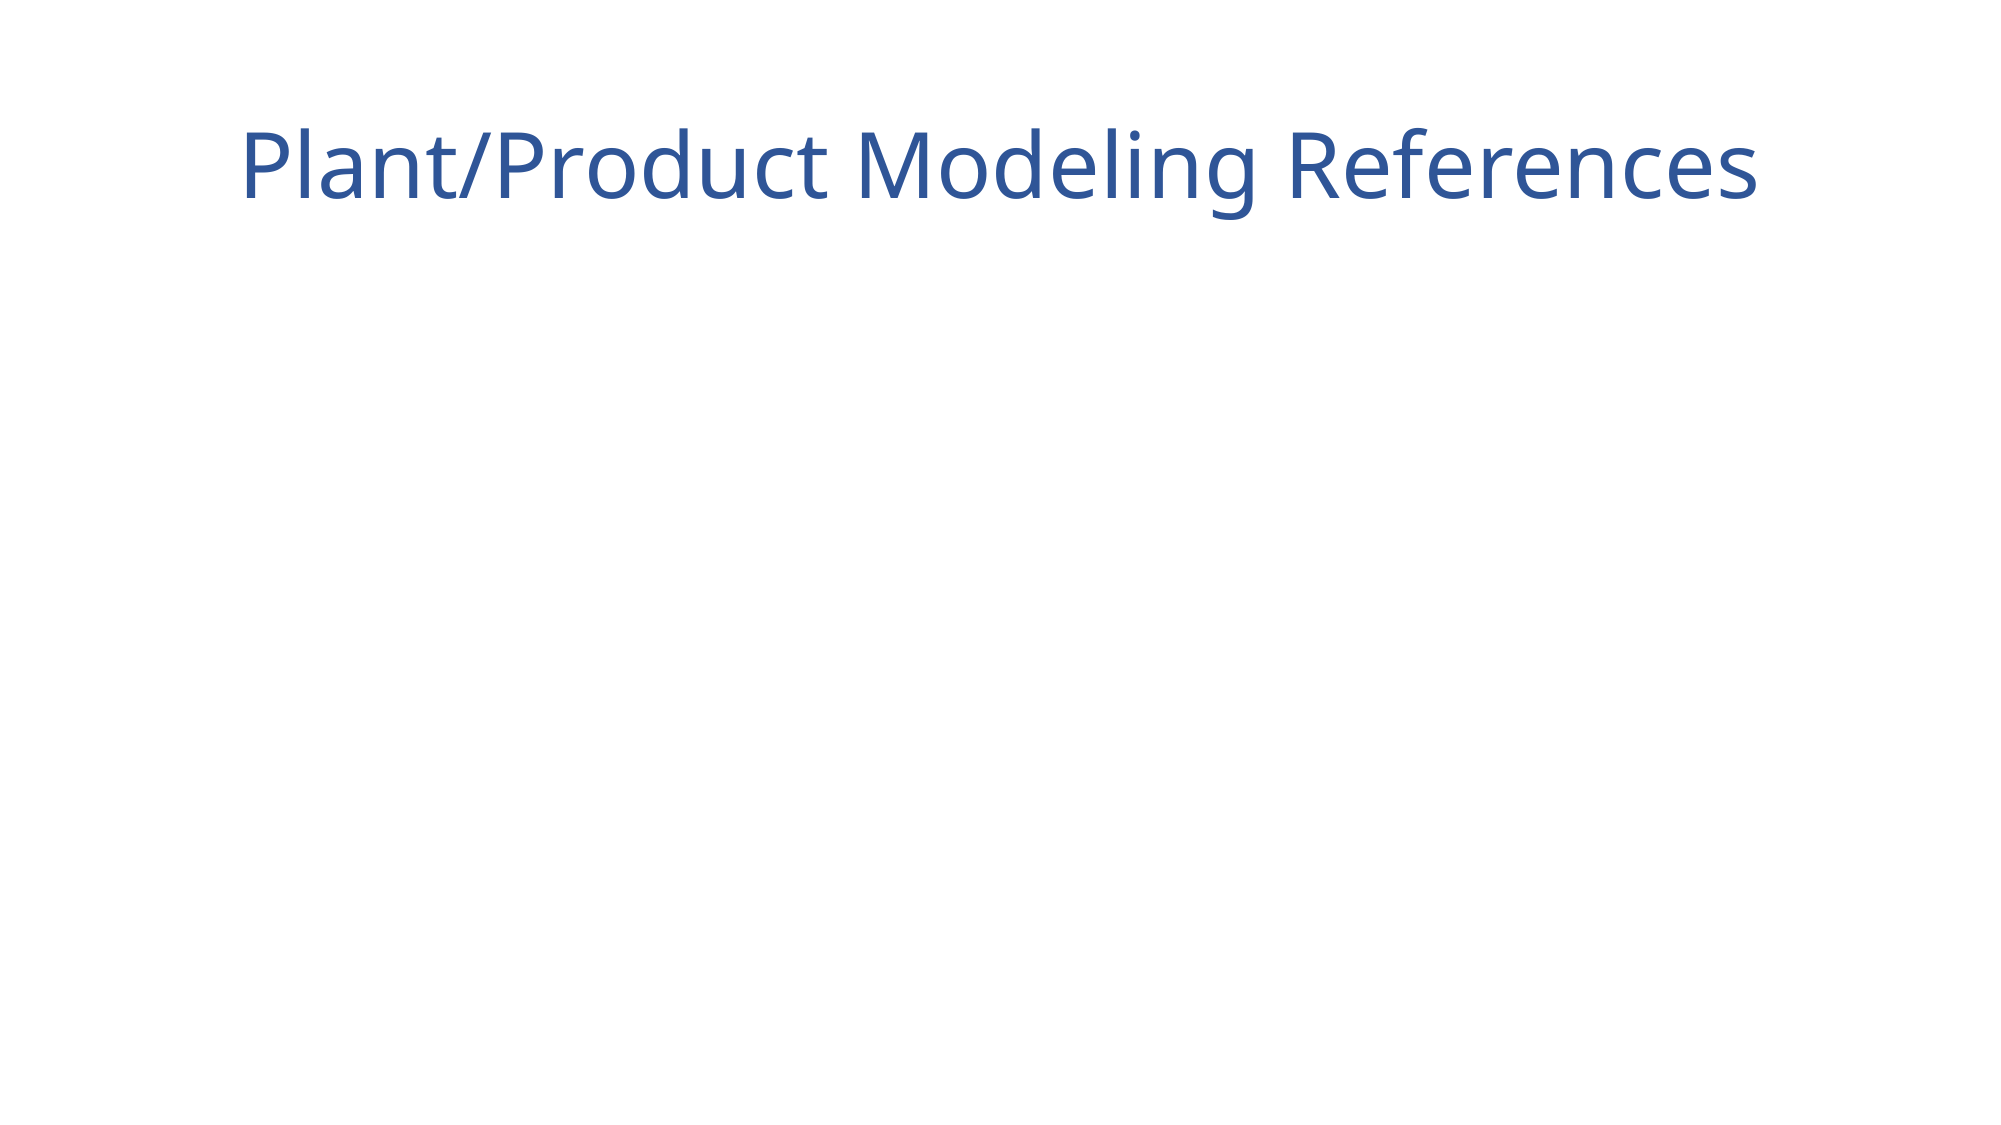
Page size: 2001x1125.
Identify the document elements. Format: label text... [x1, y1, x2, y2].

title Plant/Product Modeling References [137, 59, 1863, 278]
